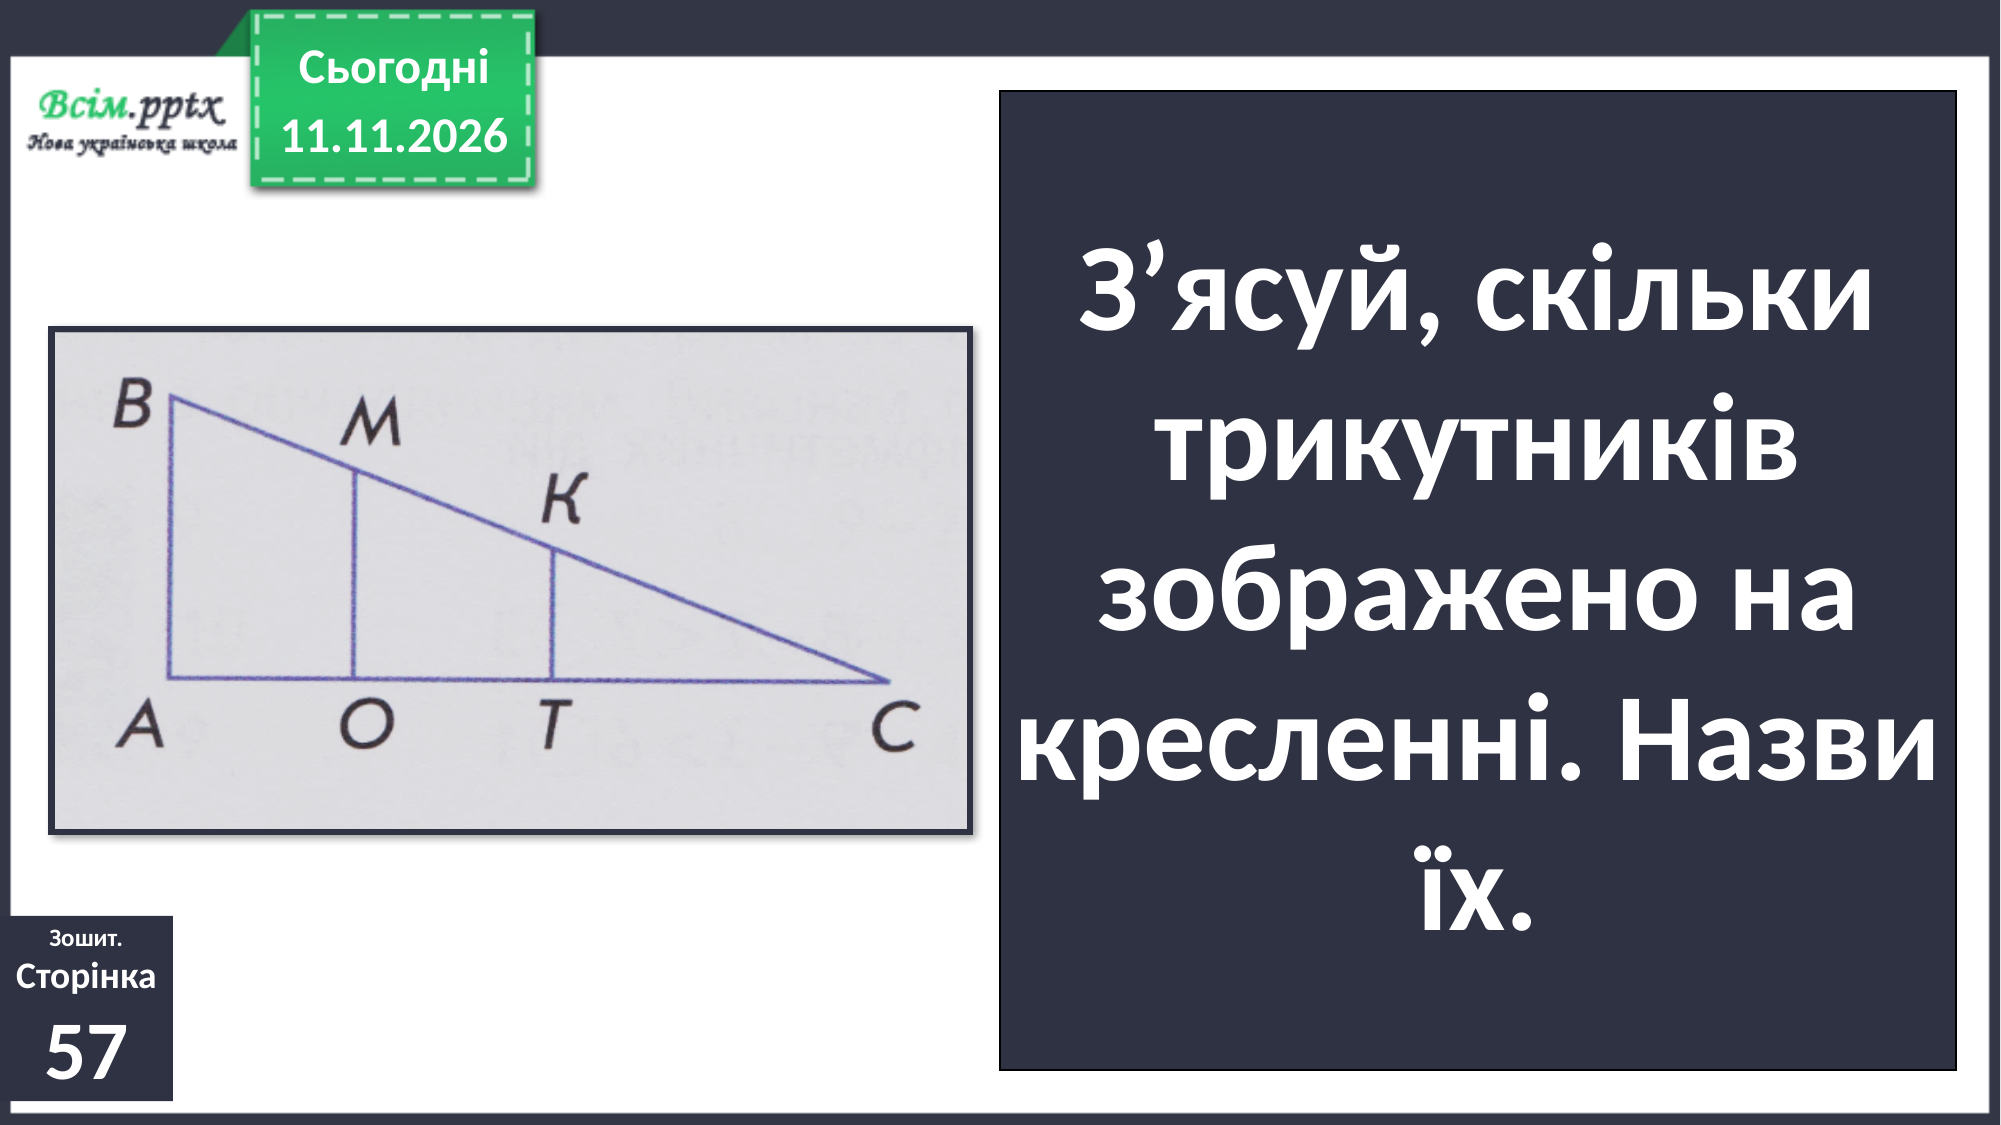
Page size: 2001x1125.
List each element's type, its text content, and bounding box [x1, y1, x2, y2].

text_box Сьогодні [284, 26, 535, 101]
text_box 01.04.2022 [263, 101, 524, 164]
text_box З’ясуй, скільки трикутників зображено на кресленні. Назви їх. [999, 90, 1957, 1071]
text_box Зошит. Сторінка 57 [0, 915, 174, 1102]
picture [0, 0, 2001, 1125]
